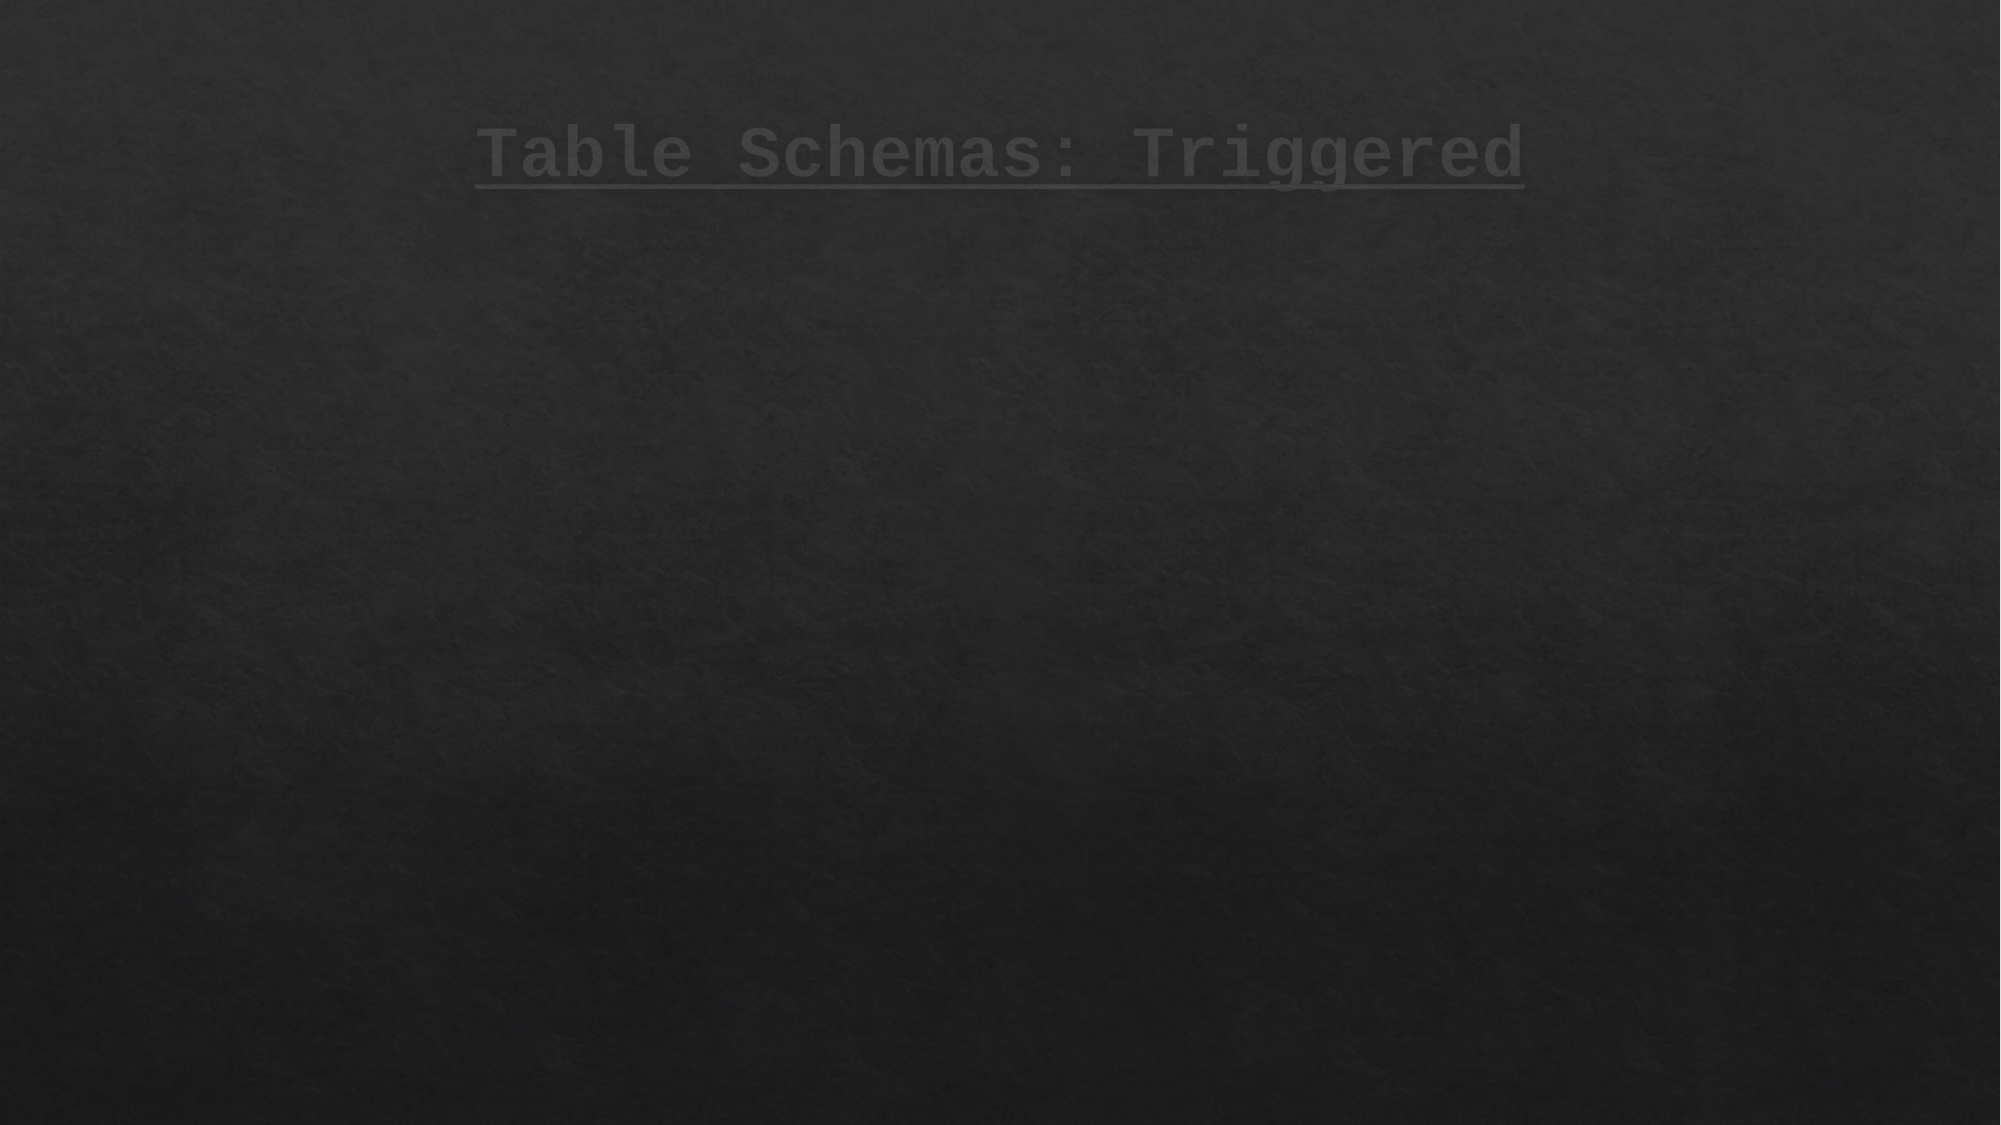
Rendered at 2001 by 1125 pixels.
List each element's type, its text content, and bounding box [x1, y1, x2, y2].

title Table Schemas: Triggered [136, 59, 1864, 235]
